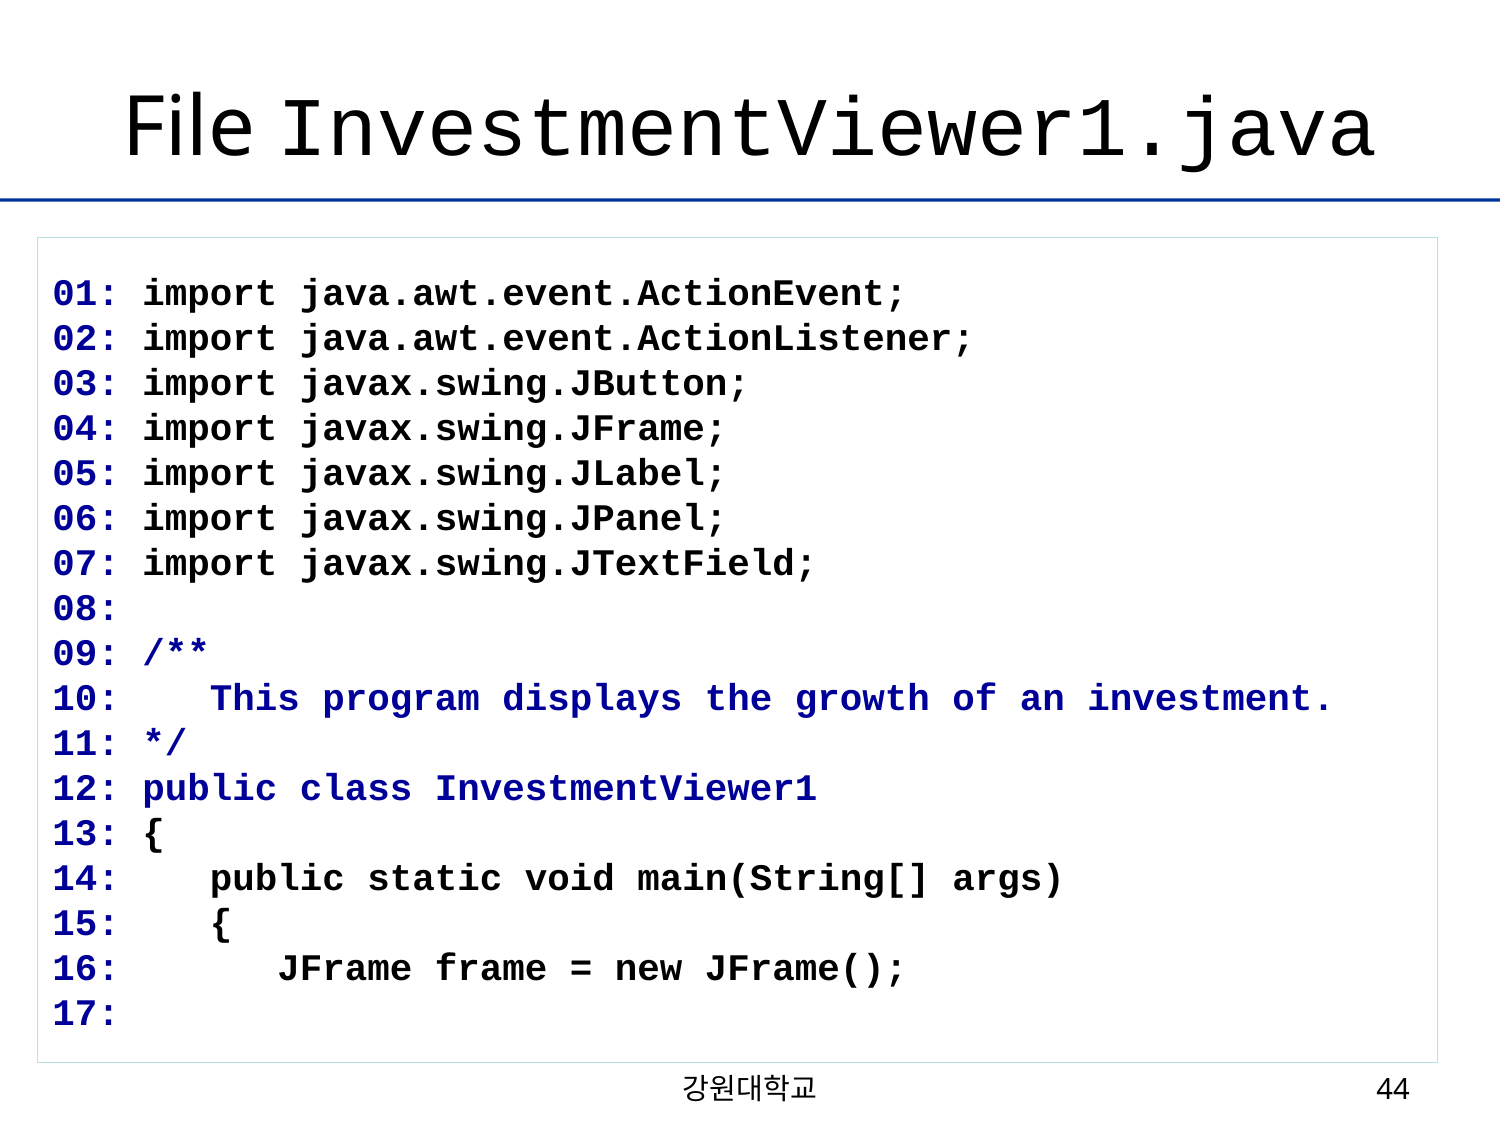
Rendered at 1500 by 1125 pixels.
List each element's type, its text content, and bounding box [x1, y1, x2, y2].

text_box 01: import java.awt.event.ActionEvent; 02: import java.awt.event.ActionListener; 03: import javax.swing.JButton; 04: import javax.swing.JFrame; 05: import javax.swing.JLabel; 06: import javax.swing.JPanel; 07: import javax.swing.JTextField; 08: 09: /** 10: This program displays the growth of an investment. 11: */ 12: public class InvestmentViewer1 13: { 14: public static void main(String[] args) 15: { 16: JFrame frame = new JFrame(); 17: [37, 237, 1438, 1063]
slide_number 44 [1074, 1062, 1426, 1103]
footer 강원대학교 [512, 1062, 988, 1103]
title File InvestmentViewer1.java [74, 44, 1426, 201]
